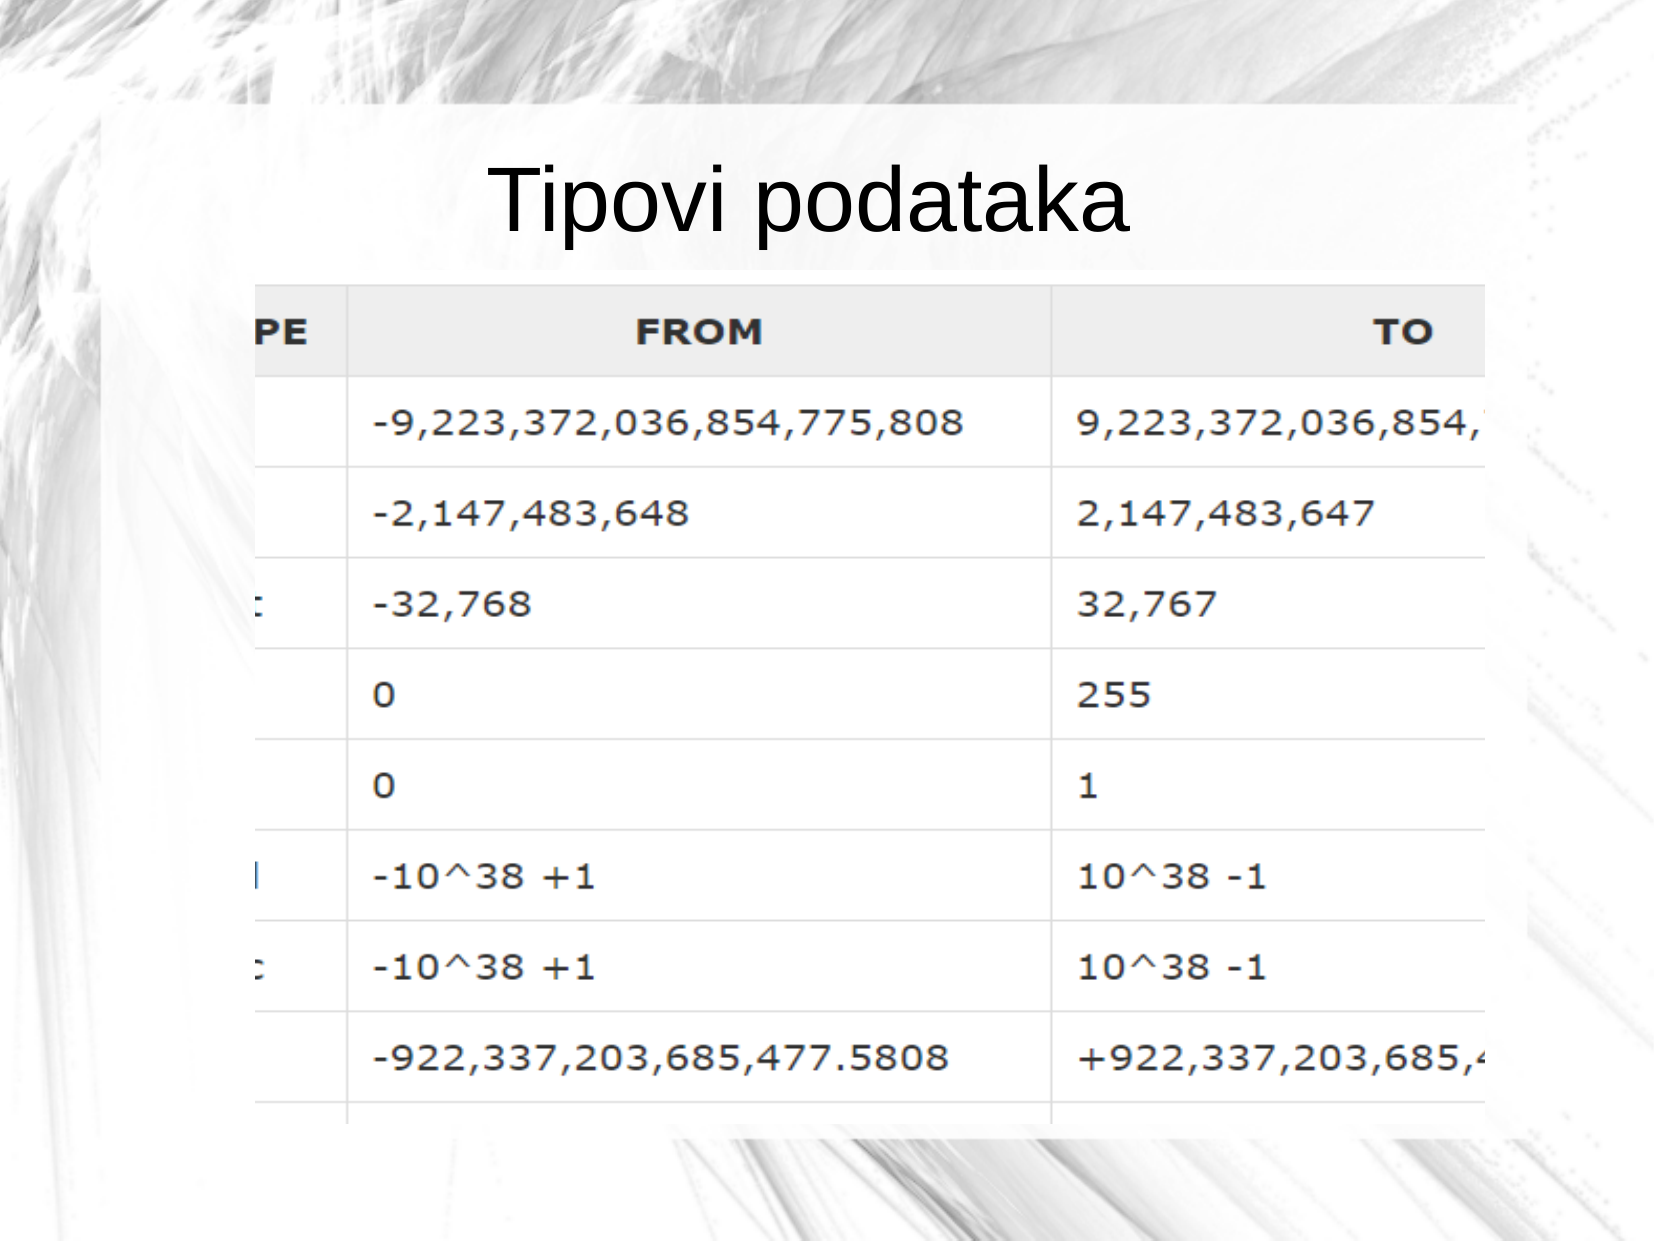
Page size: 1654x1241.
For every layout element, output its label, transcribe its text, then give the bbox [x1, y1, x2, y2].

title Tipovi podataka [82, 90, 1536, 298]
picture [0, 0, 1654, 1241]
